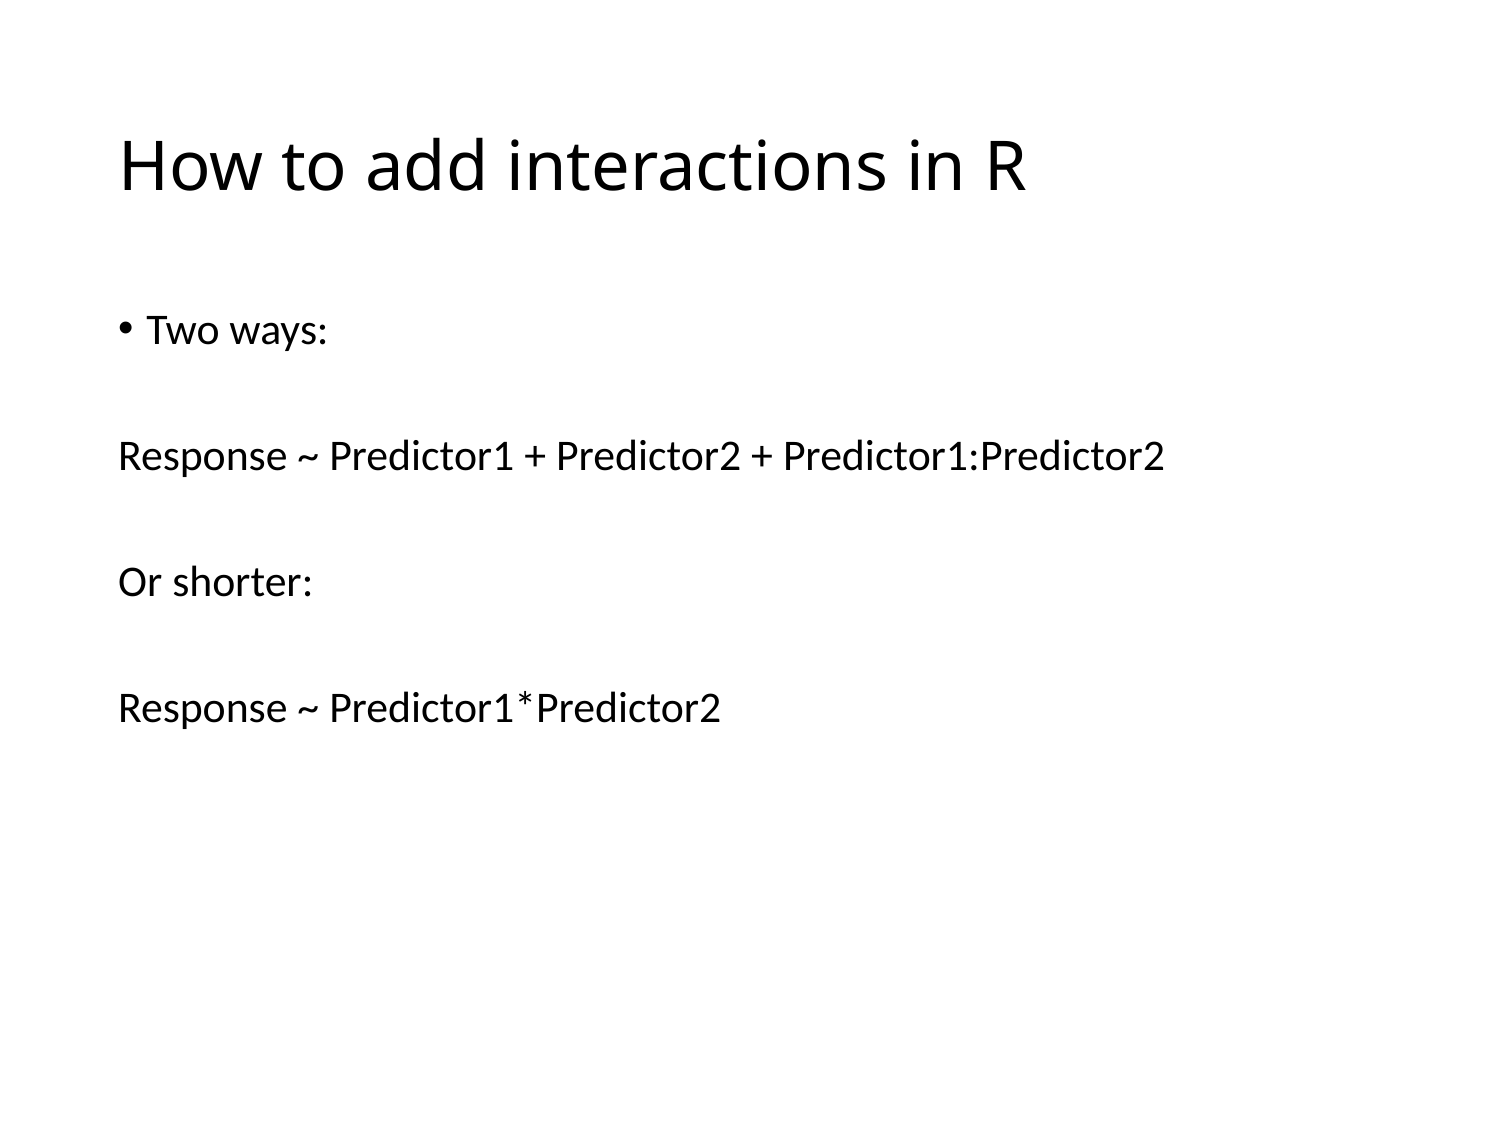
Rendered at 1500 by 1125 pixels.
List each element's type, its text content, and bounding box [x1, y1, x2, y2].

title How to add interactions in R [103, 59, 1397, 278]
list Two ways: Response ~ Predictor1 + Predictor2 + Predictor1:Predictor2 Or shorter: Response ~ Predictor1*Predictor2 [103, 299, 1397, 1014]
